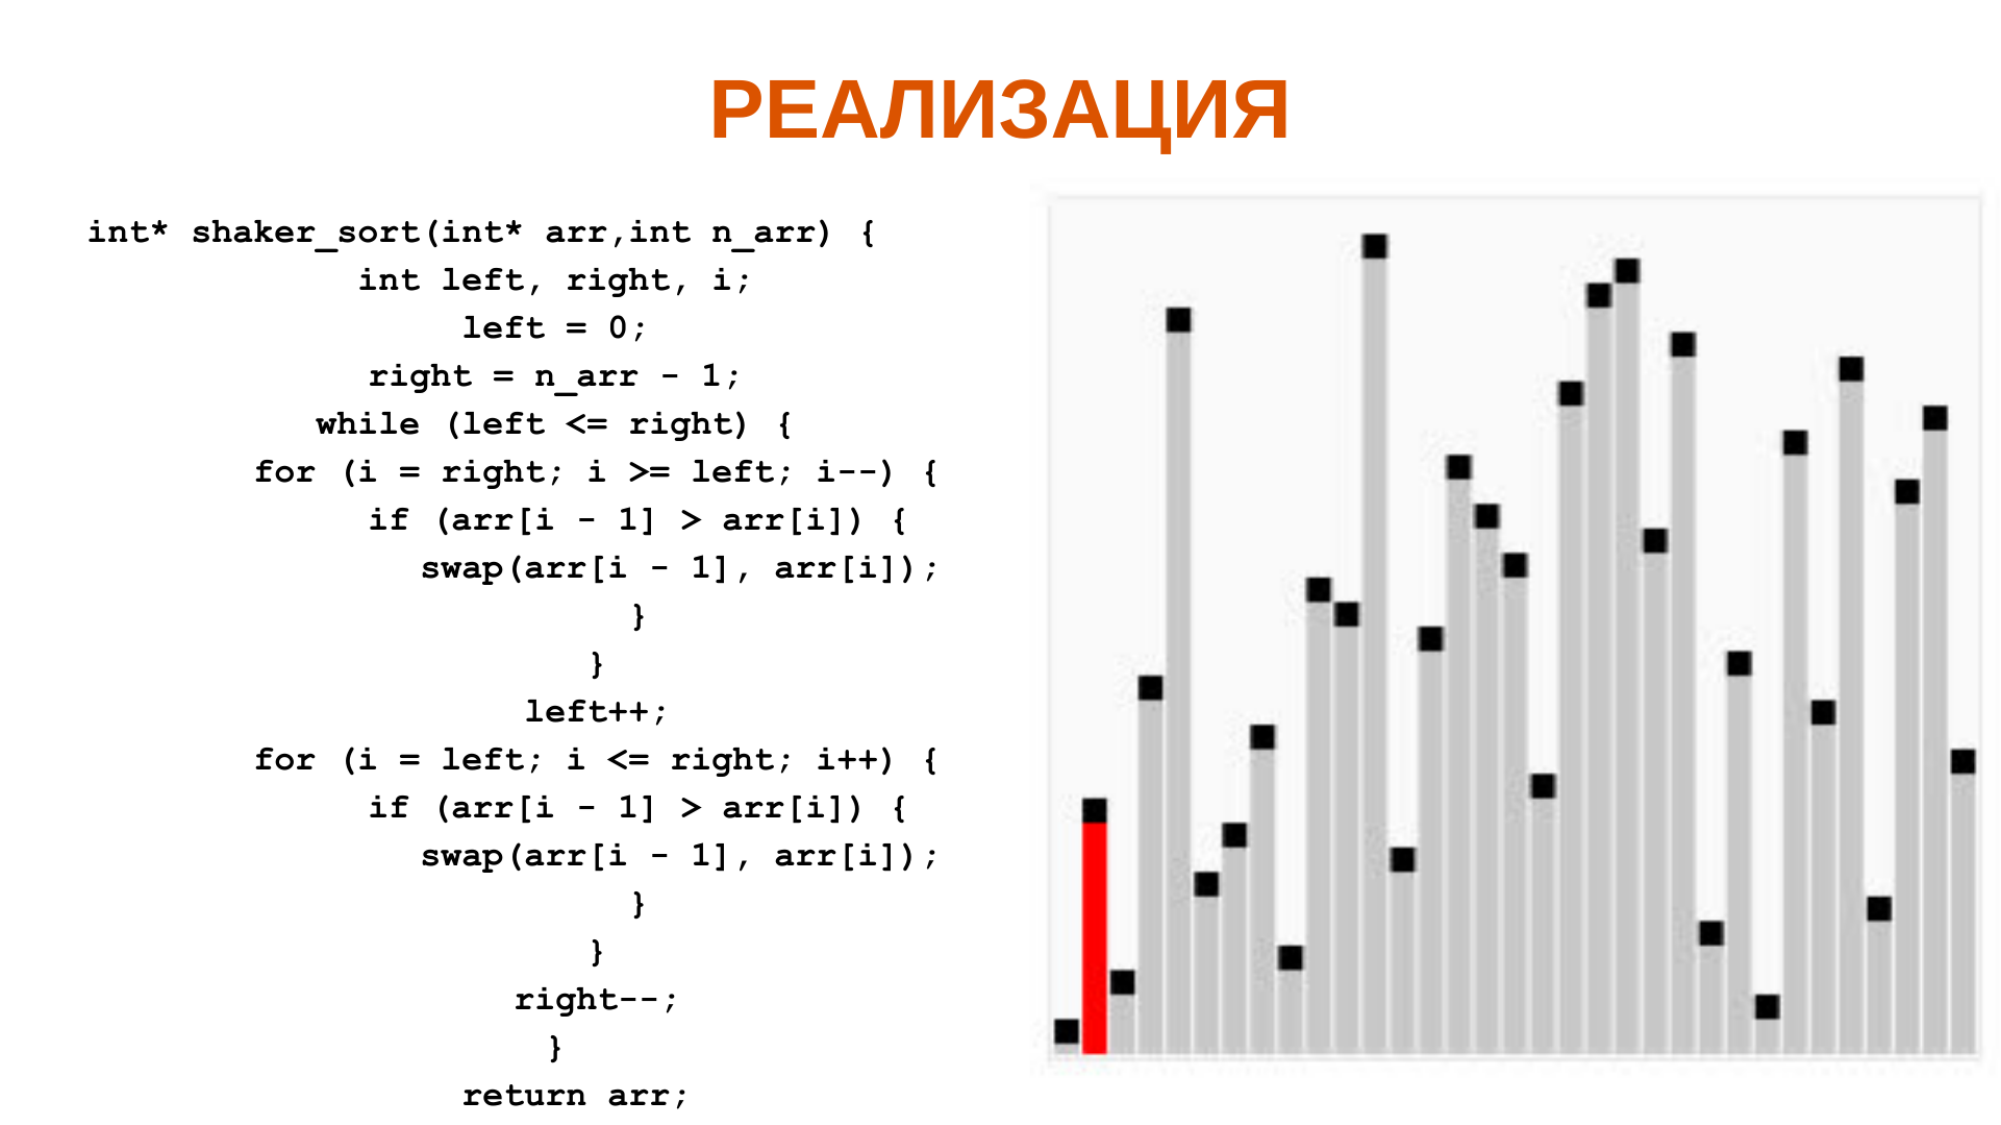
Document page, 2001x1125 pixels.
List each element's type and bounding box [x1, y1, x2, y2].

list [0, 0, 2000, 1125]
